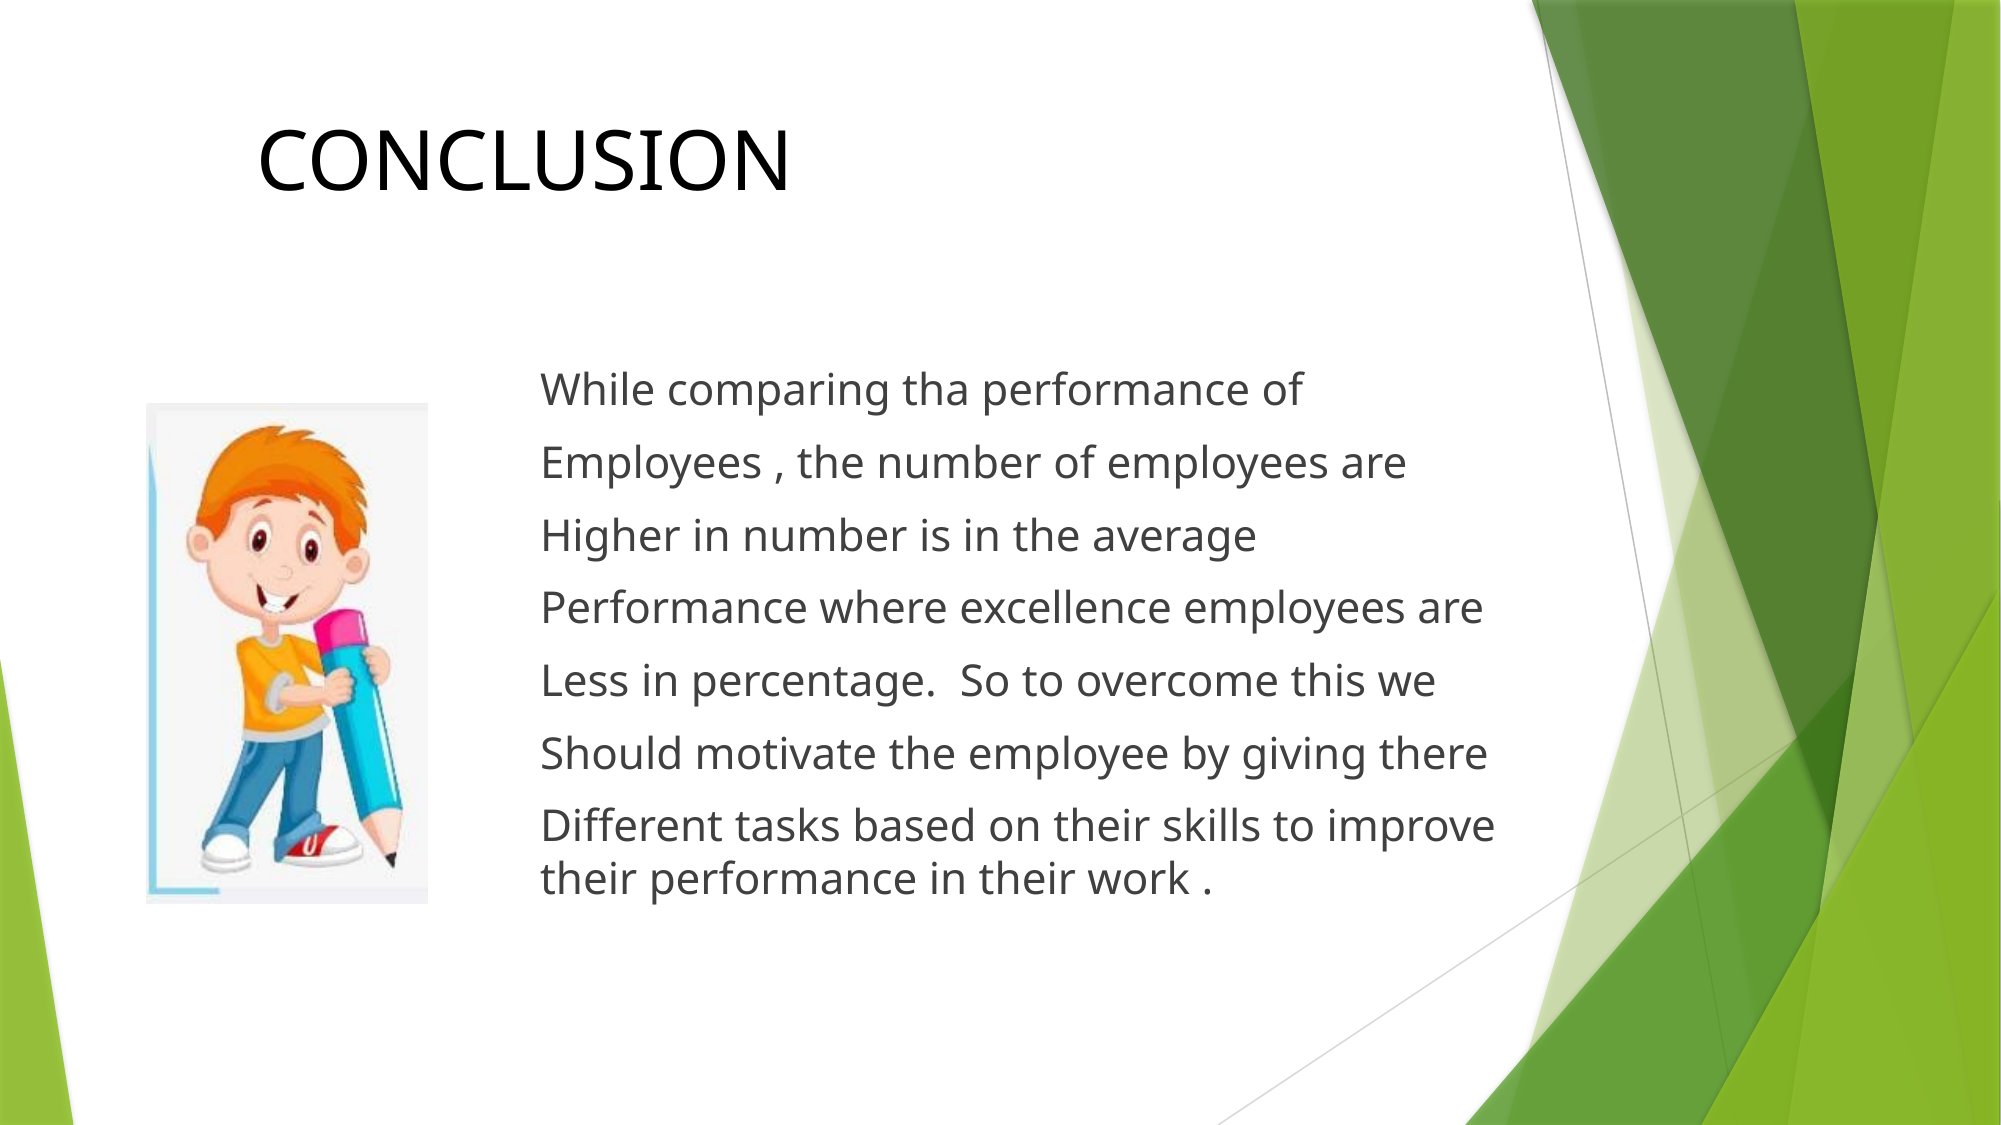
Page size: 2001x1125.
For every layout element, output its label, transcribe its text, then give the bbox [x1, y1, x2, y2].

title CONCLUSION [111, 99, 1522, 317]
list While comparing tha performance of Employees , the number of employees are Higher in number is in the average Performance where excellence employees are Less in percentage. So to overcome this we Should motivate the employee by giving there Different tasks based on their skills to improve their performance in their work . [111, 354, 1522, 992]
picture [145, 402, 428, 904]
